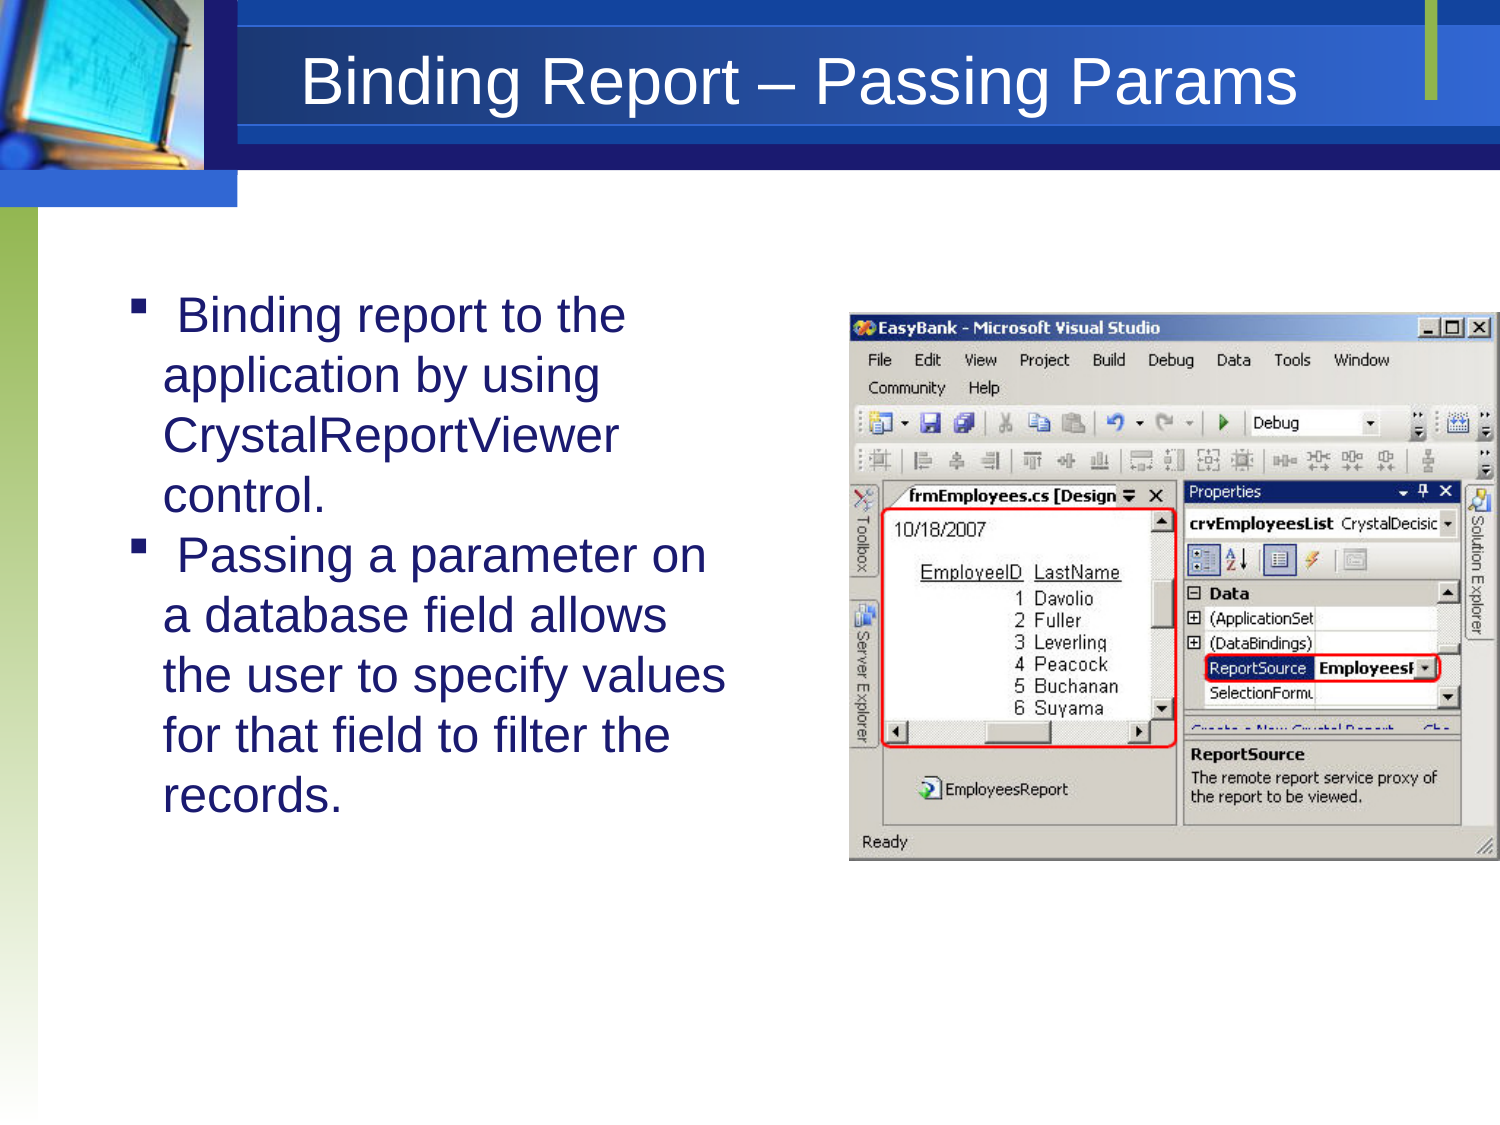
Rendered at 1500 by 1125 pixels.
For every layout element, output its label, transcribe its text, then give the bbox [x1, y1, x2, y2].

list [849, 312, 1500, 861]
picture [0, 0, 204, 169]
text_box Binding report to the application by using CrystalReportViewer control. Passing a parameter on a database field allows the user to specify values for that field to filter the records. [112, 274, 750, 890]
title Binding Report – Passing Params [237, 33, 1363, 122]
